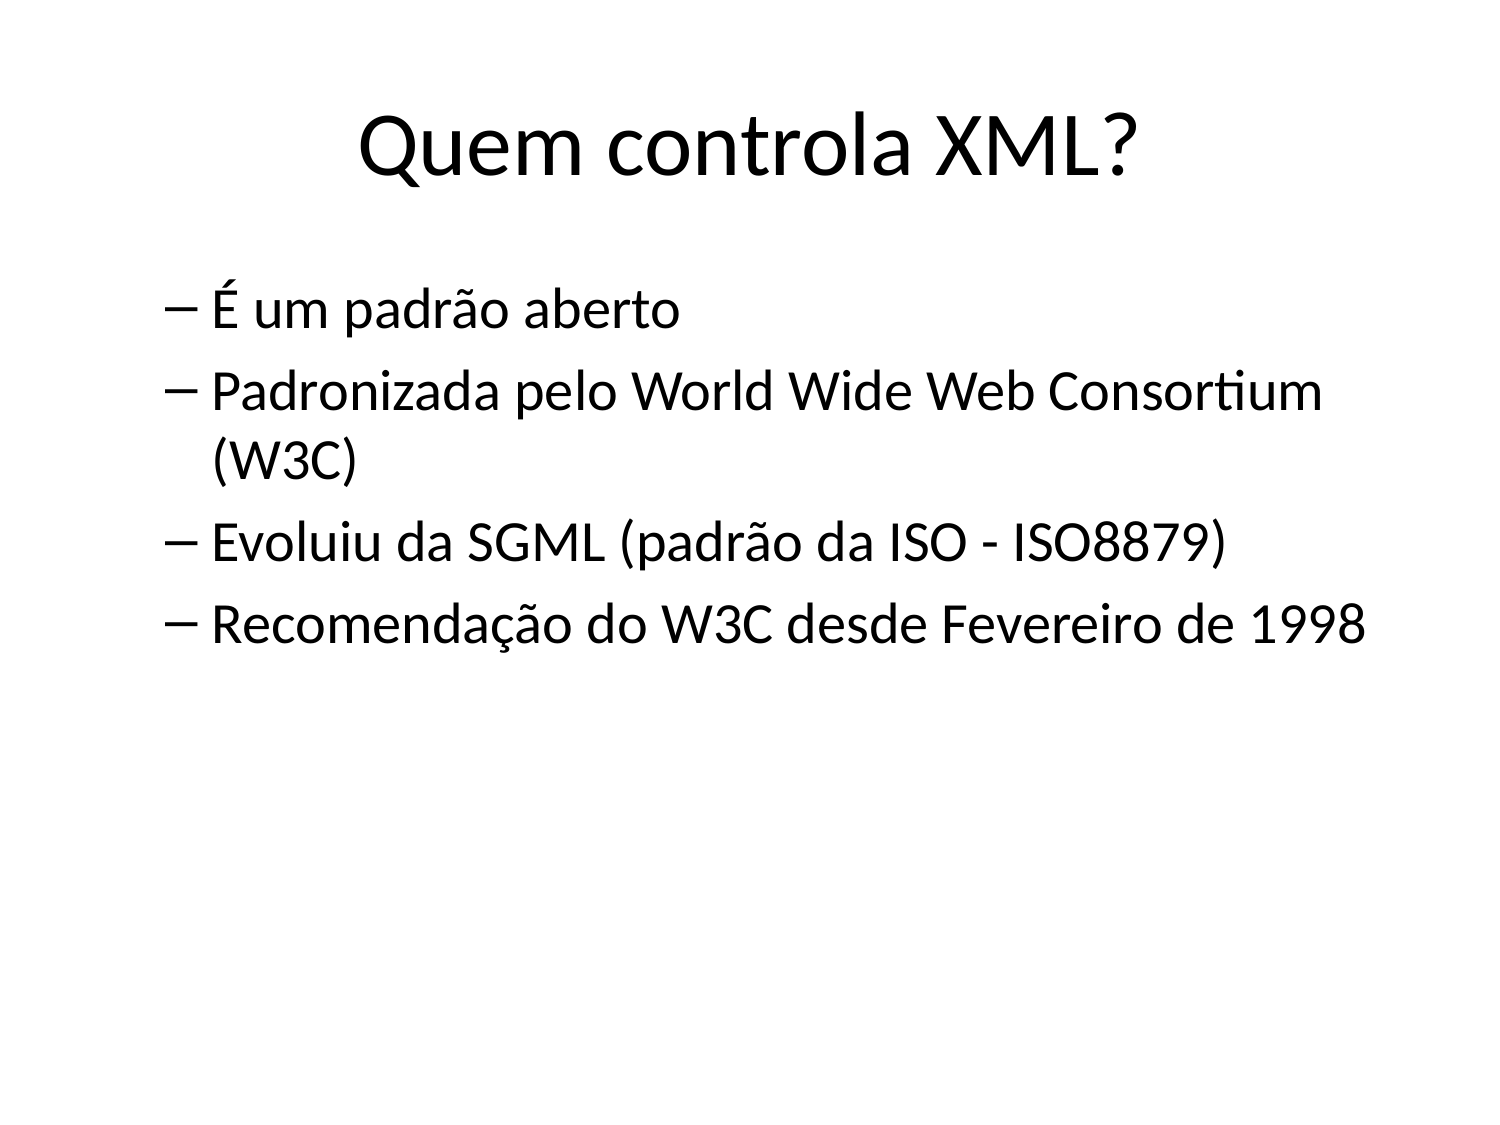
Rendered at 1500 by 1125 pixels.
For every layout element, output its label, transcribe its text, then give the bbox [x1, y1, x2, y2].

title Quem controla XML? [75, 45, 1425, 233]
list É um padrão aberto Padronizada pelo World Wide Web Consortium (W3C) Evoluiu da SGML (padrão da ISO - ISO8879) Recomendação do W3C desde Fevereiro de 1998 [75, 262, 1425, 1005]
